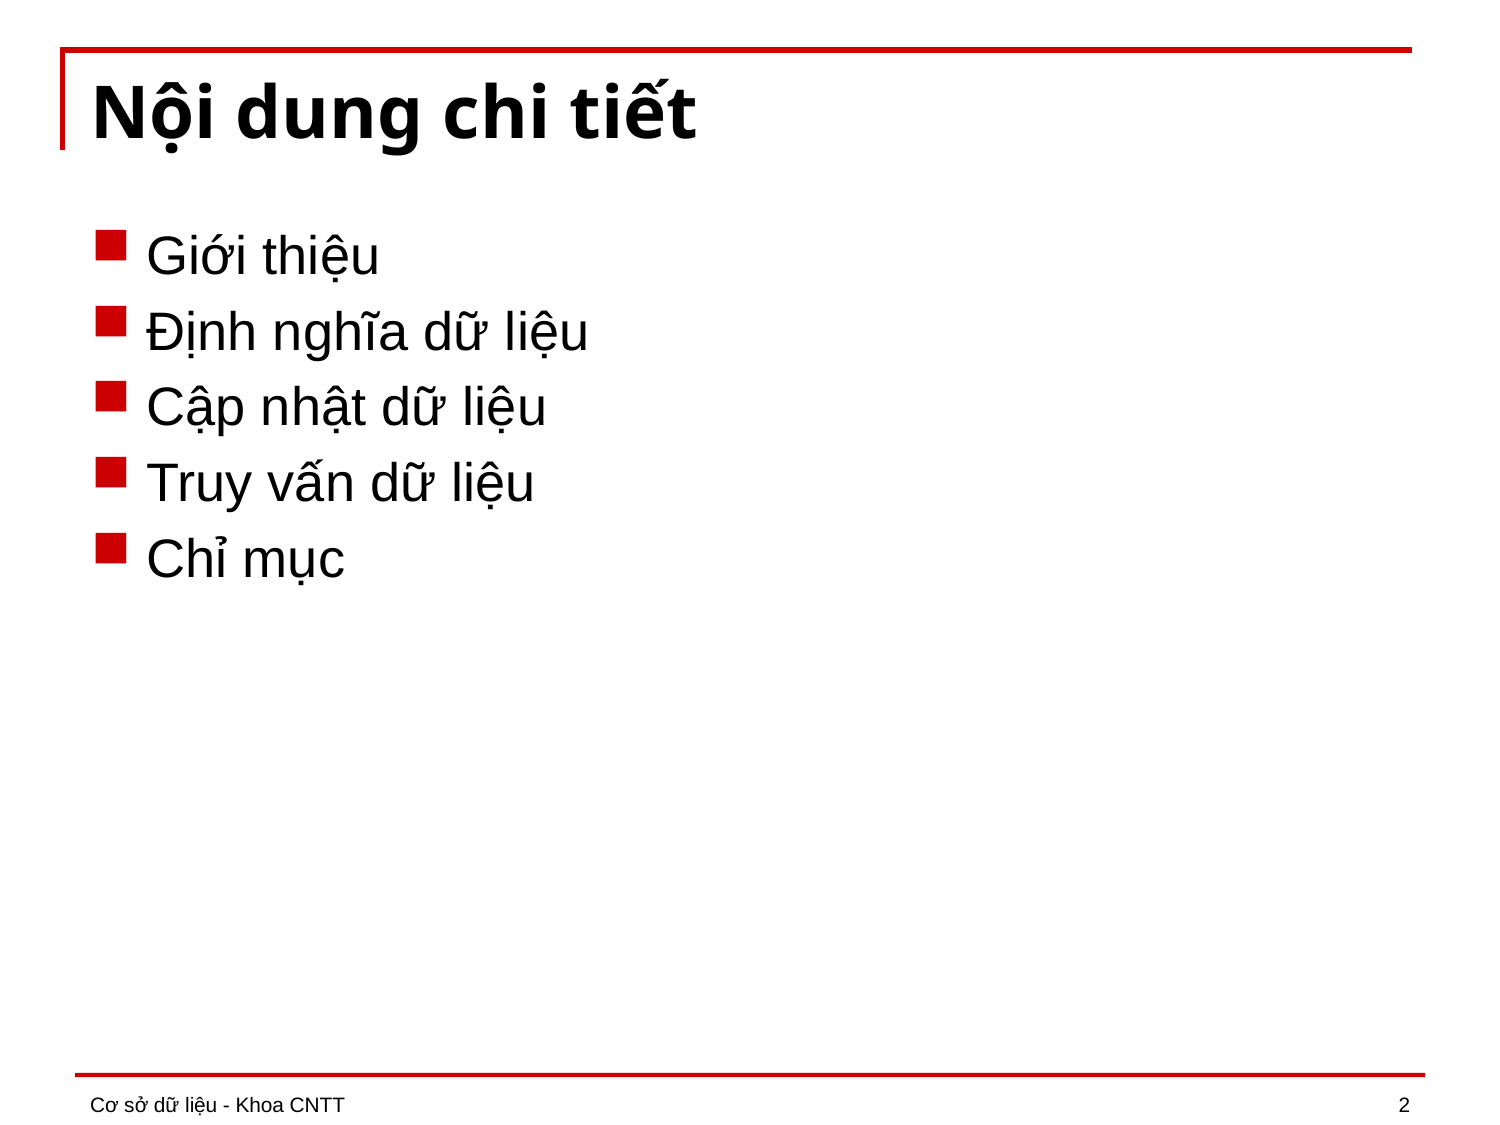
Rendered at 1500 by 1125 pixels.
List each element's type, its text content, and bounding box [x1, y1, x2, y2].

slide_number 2 [1074, 1048, 1426, 1125]
title Nội dung chi tiết [75, 58, 1425, 160]
slide_number Cơ sở dữ liệu - Khoa CNTT [74, 1048, 988, 1125]
list Giới thiệu Định nghĩa dữ liệu Cập nhật dữ liệu Truy vấn dữ liệu Chỉ mục [75, 212, 1425, 1006]
